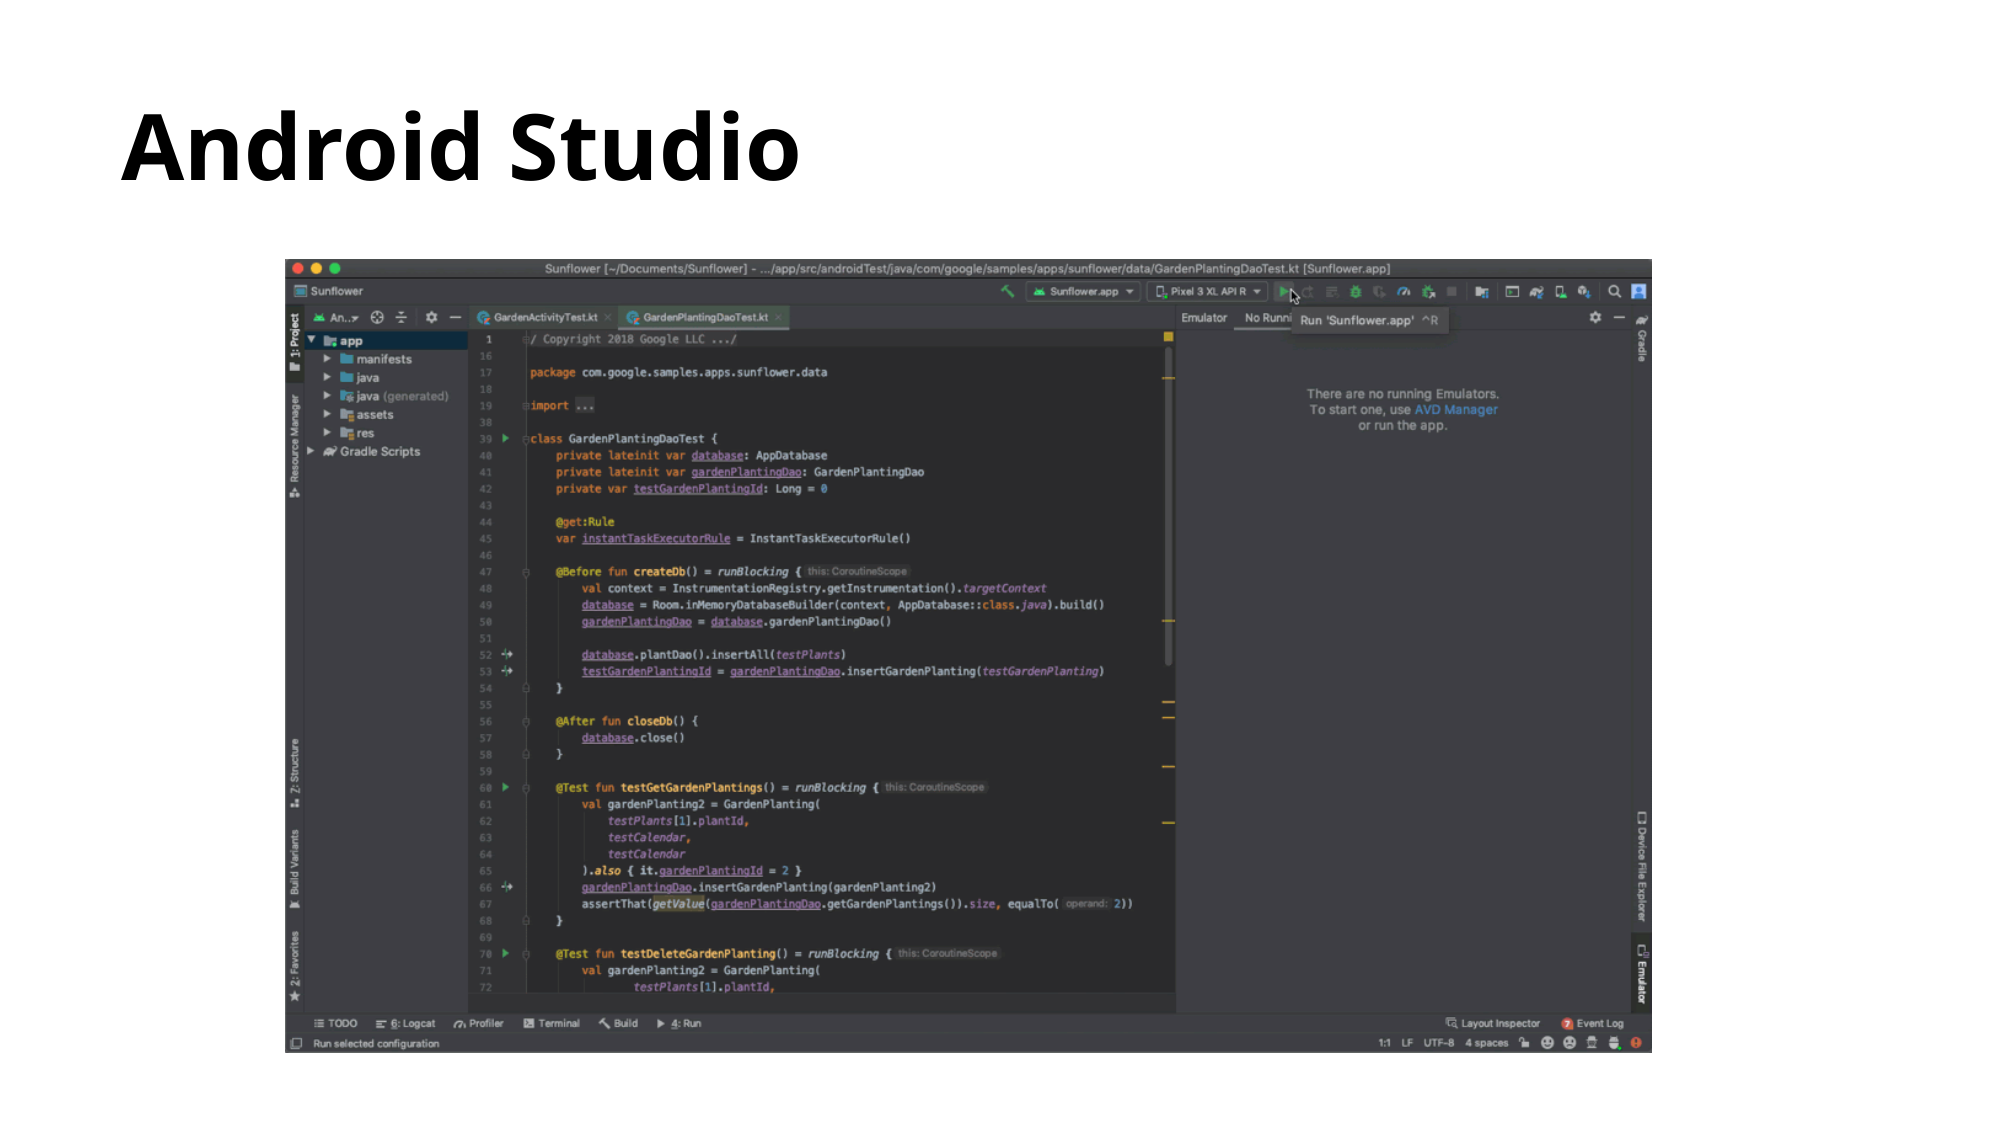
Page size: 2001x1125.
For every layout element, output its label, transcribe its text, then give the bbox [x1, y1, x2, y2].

title Android Studio [106, 42, 1832, 260]
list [285, 259, 1652, 1053]
